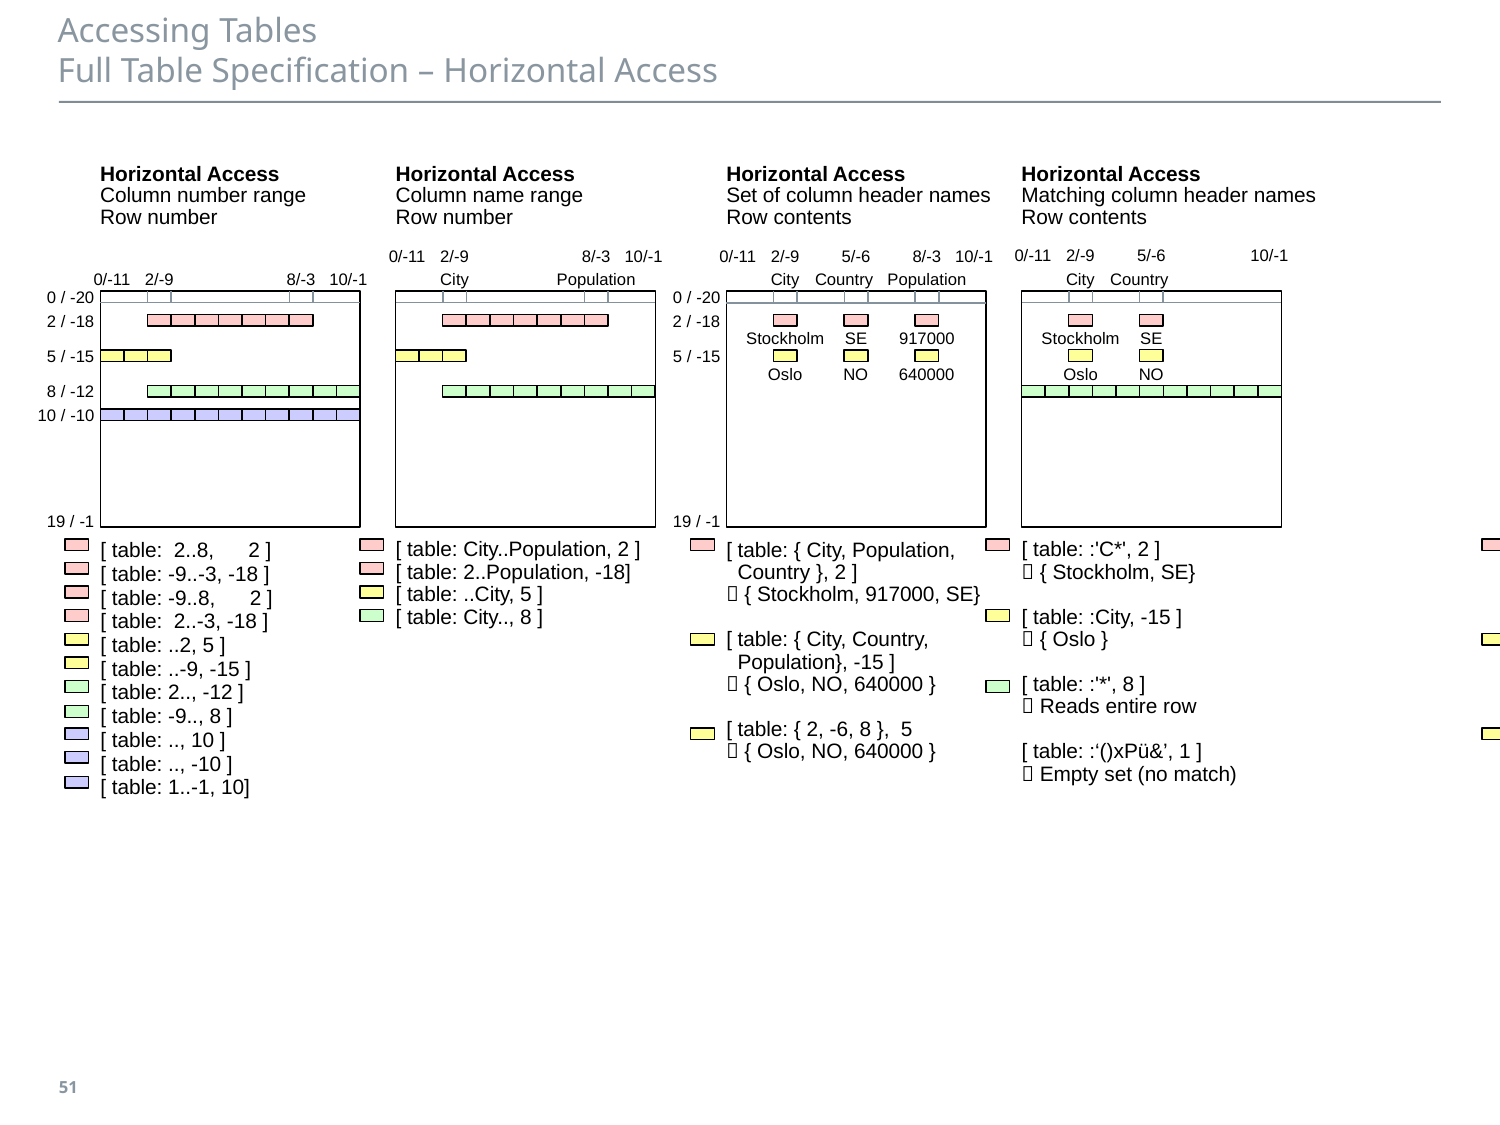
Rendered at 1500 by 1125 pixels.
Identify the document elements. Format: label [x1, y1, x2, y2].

text_box [630, 241, 657, 269]
text_box [689, 726, 716, 742]
text_box [63, 703, 91, 719]
text_box [689, 631, 716, 647]
text_box [1480, 537, 1500, 553]
text_box [1480, 631, 1500, 647]
text_box [63, 537, 91, 553]
text_box [394, 537, 658, 624]
text_box [63, 726, 91, 742]
text_box [63, 655, 91, 671]
text_box [63, 631, 91, 647]
title [57, 1, 1440, 96]
text_box [98, 159, 279, 246]
text_box [1019, 537, 1284, 789]
text_box [63, 749, 91, 765]
text_box [724, 537, 1012, 789]
text_box [960, 241, 988, 269]
text_box [63, 678, 91, 694]
text_box [700, 159, 988, 529]
text_box [63, 560, 91, 576]
text_box [393, 159, 658, 529]
text_box [63, 774, 91, 790]
text_box [1480, 726, 1500, 742]
text_box [98, 537, 386, 624]
text_box [63, 584, 91, 600]
text_box [689, 537, 716, 553]
text_box [1019, 159, 1284, 529]
text_box [1256, 241, 1283, 269]
text_box [75, 265, 362, 529]
text_box [63, 608, 91, 624]
